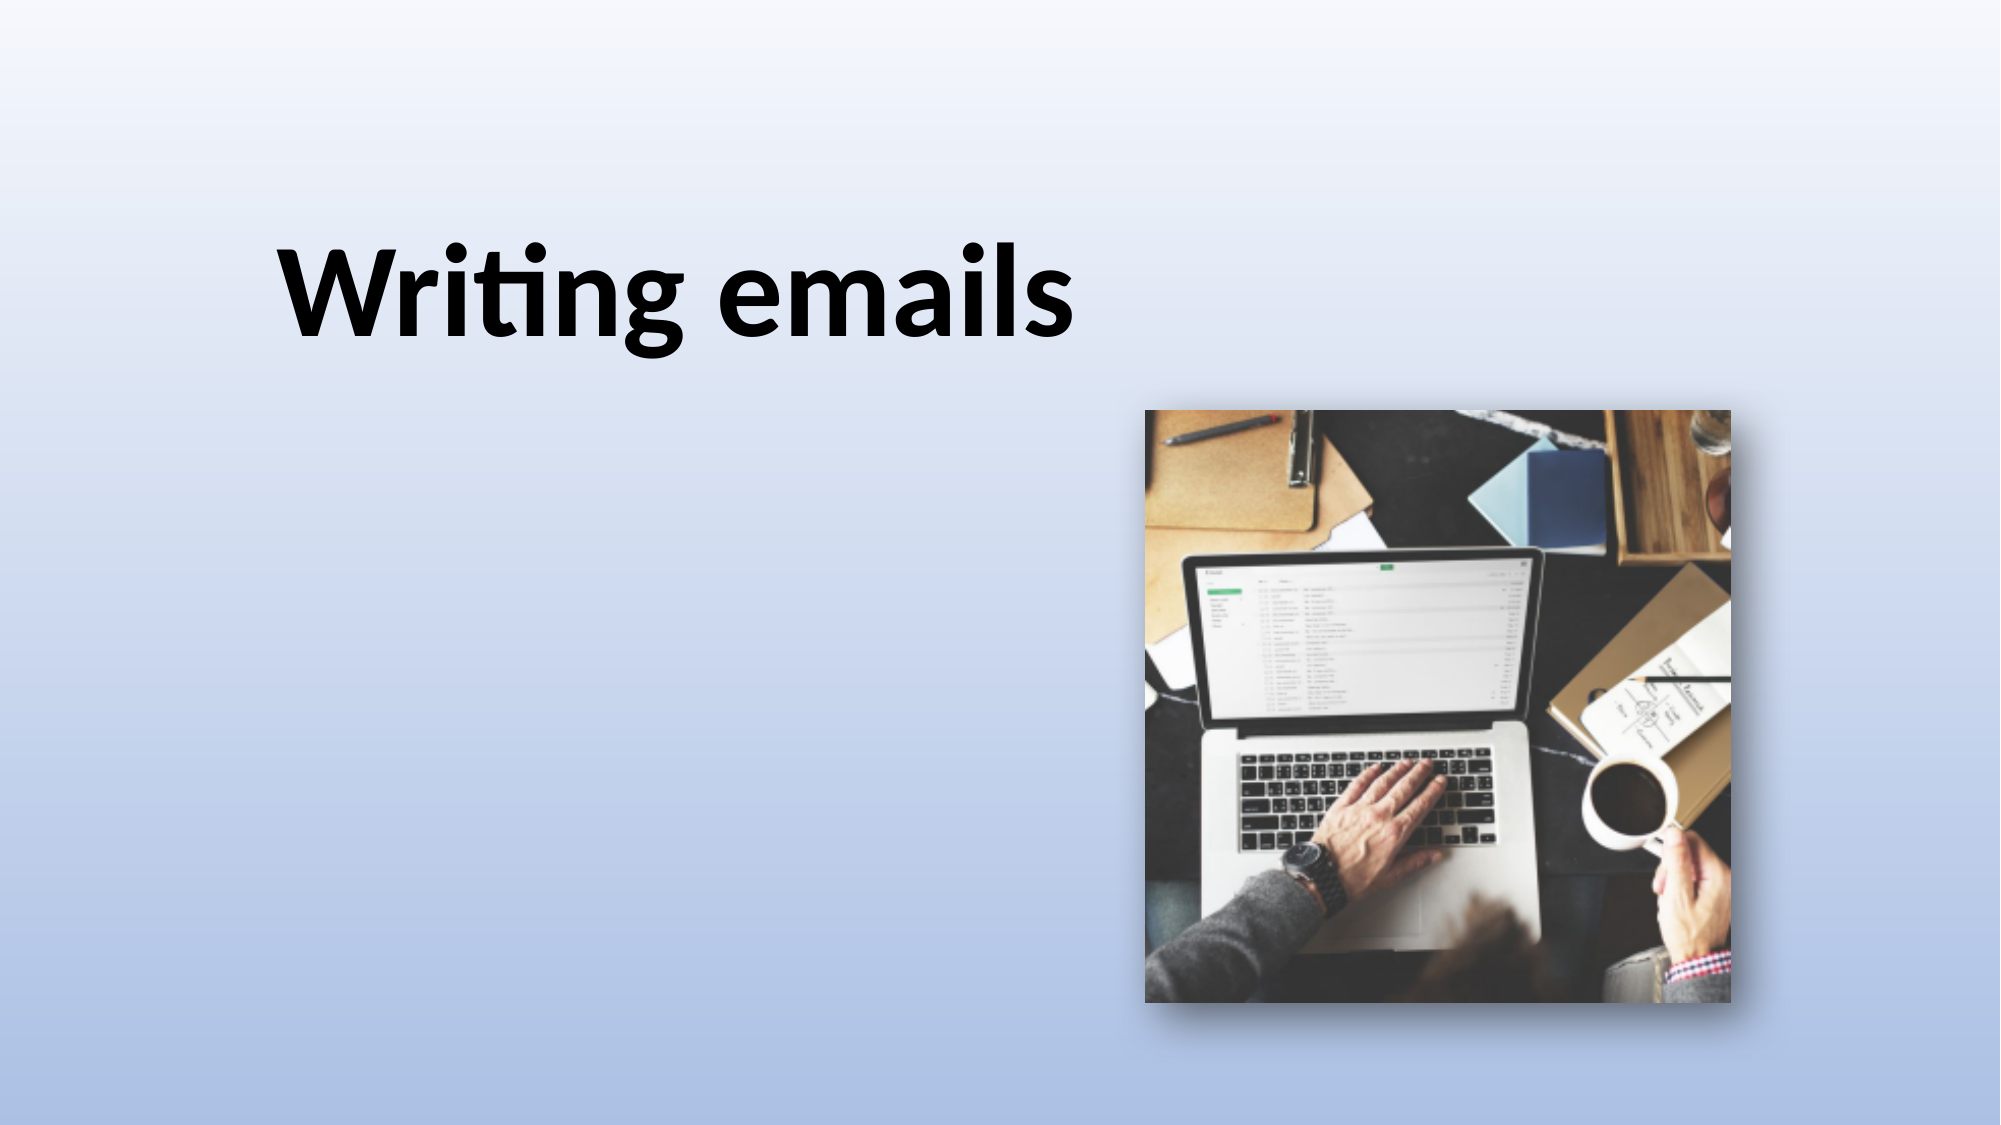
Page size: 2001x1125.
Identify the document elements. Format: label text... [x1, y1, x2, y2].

text_box Writing emails [70, 196, 1283, 371]
picture [1145, 410, 1731, 1003]
